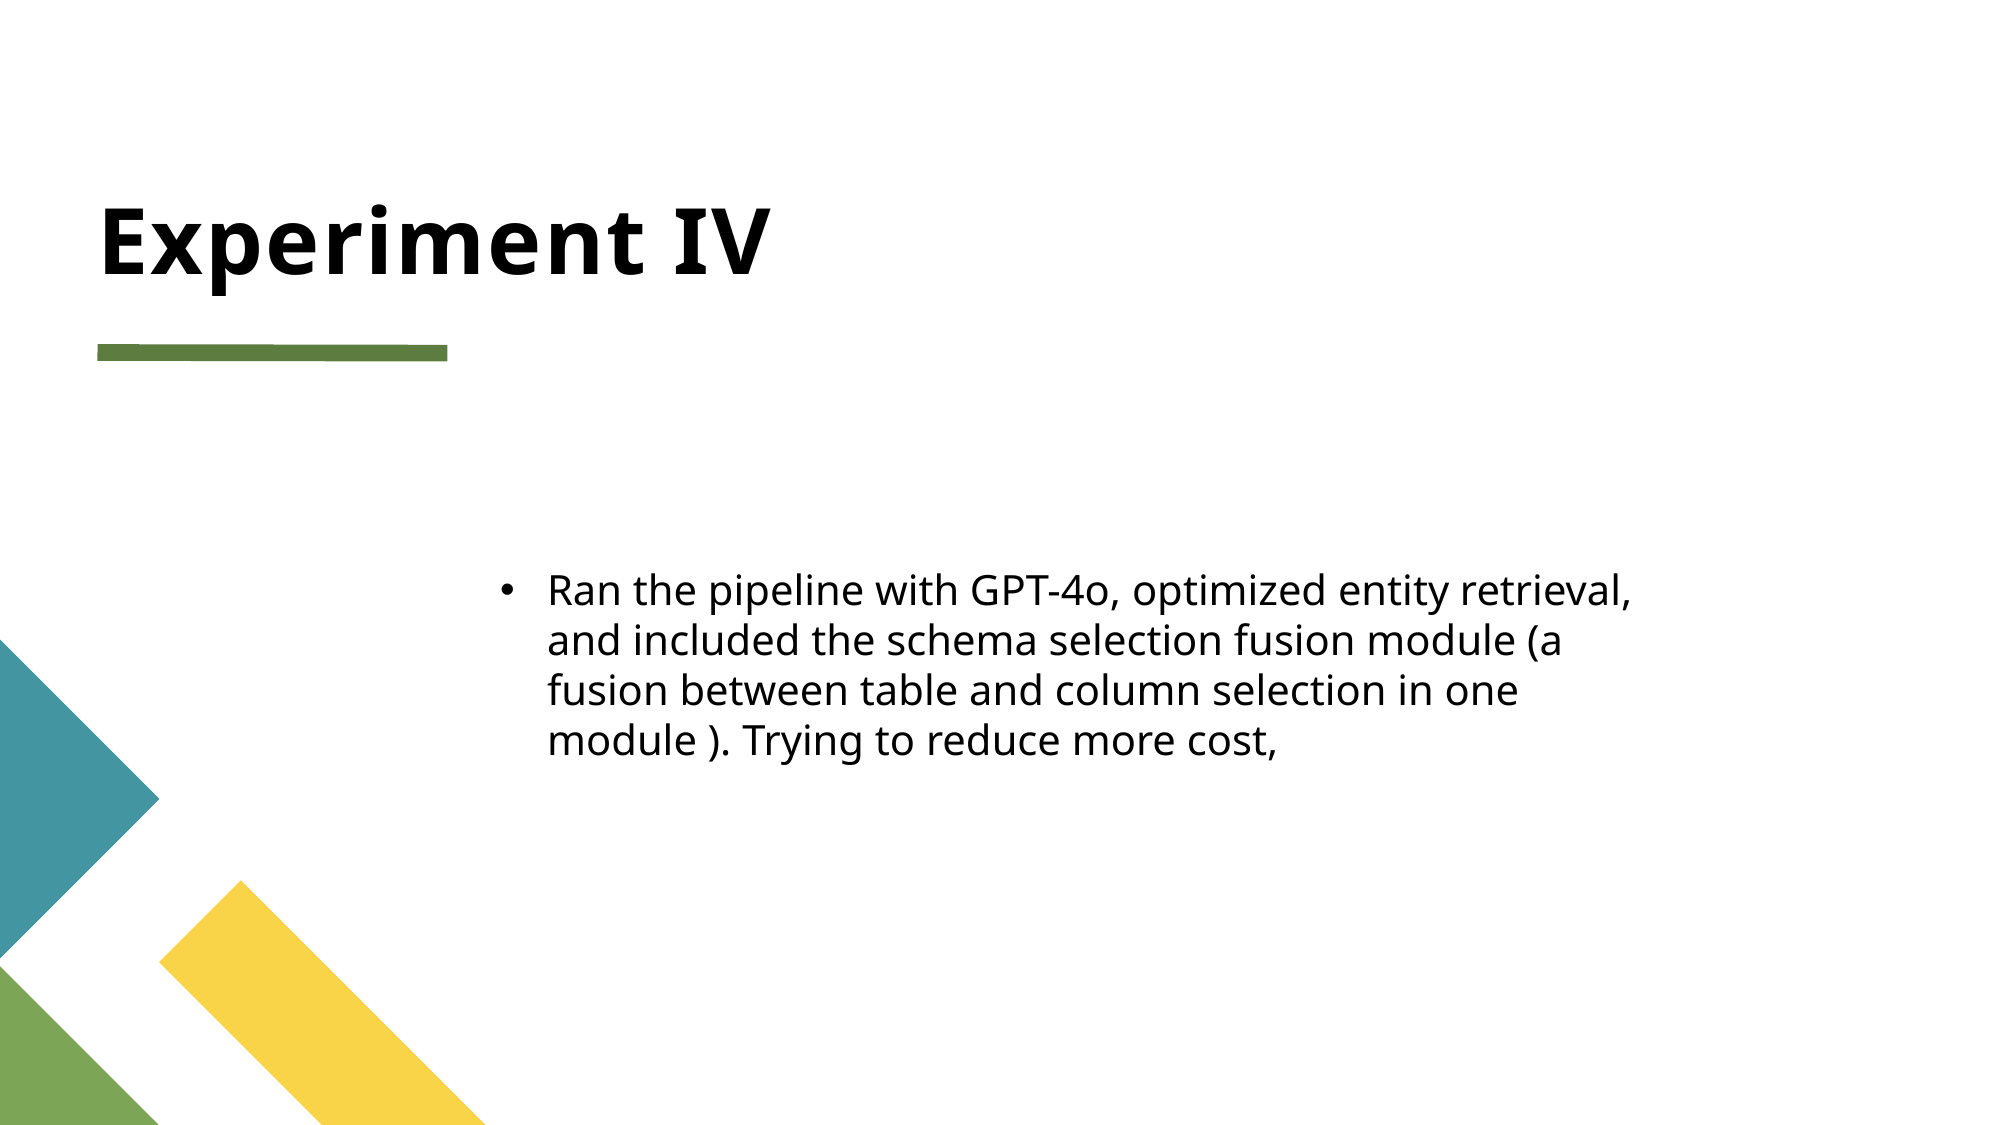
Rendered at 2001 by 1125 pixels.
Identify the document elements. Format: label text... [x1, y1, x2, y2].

title Experiment IV [97, 16, 1882, 293]
text_box Ran the pipeline with GPT-4o, optimized entity retrieval, and included the schema selection fusion module (a fusion between table and column selection in one module ). Trying to reduce more cost, [485, 556, 1664, 772]
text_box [0, 639, 486, 1125]
